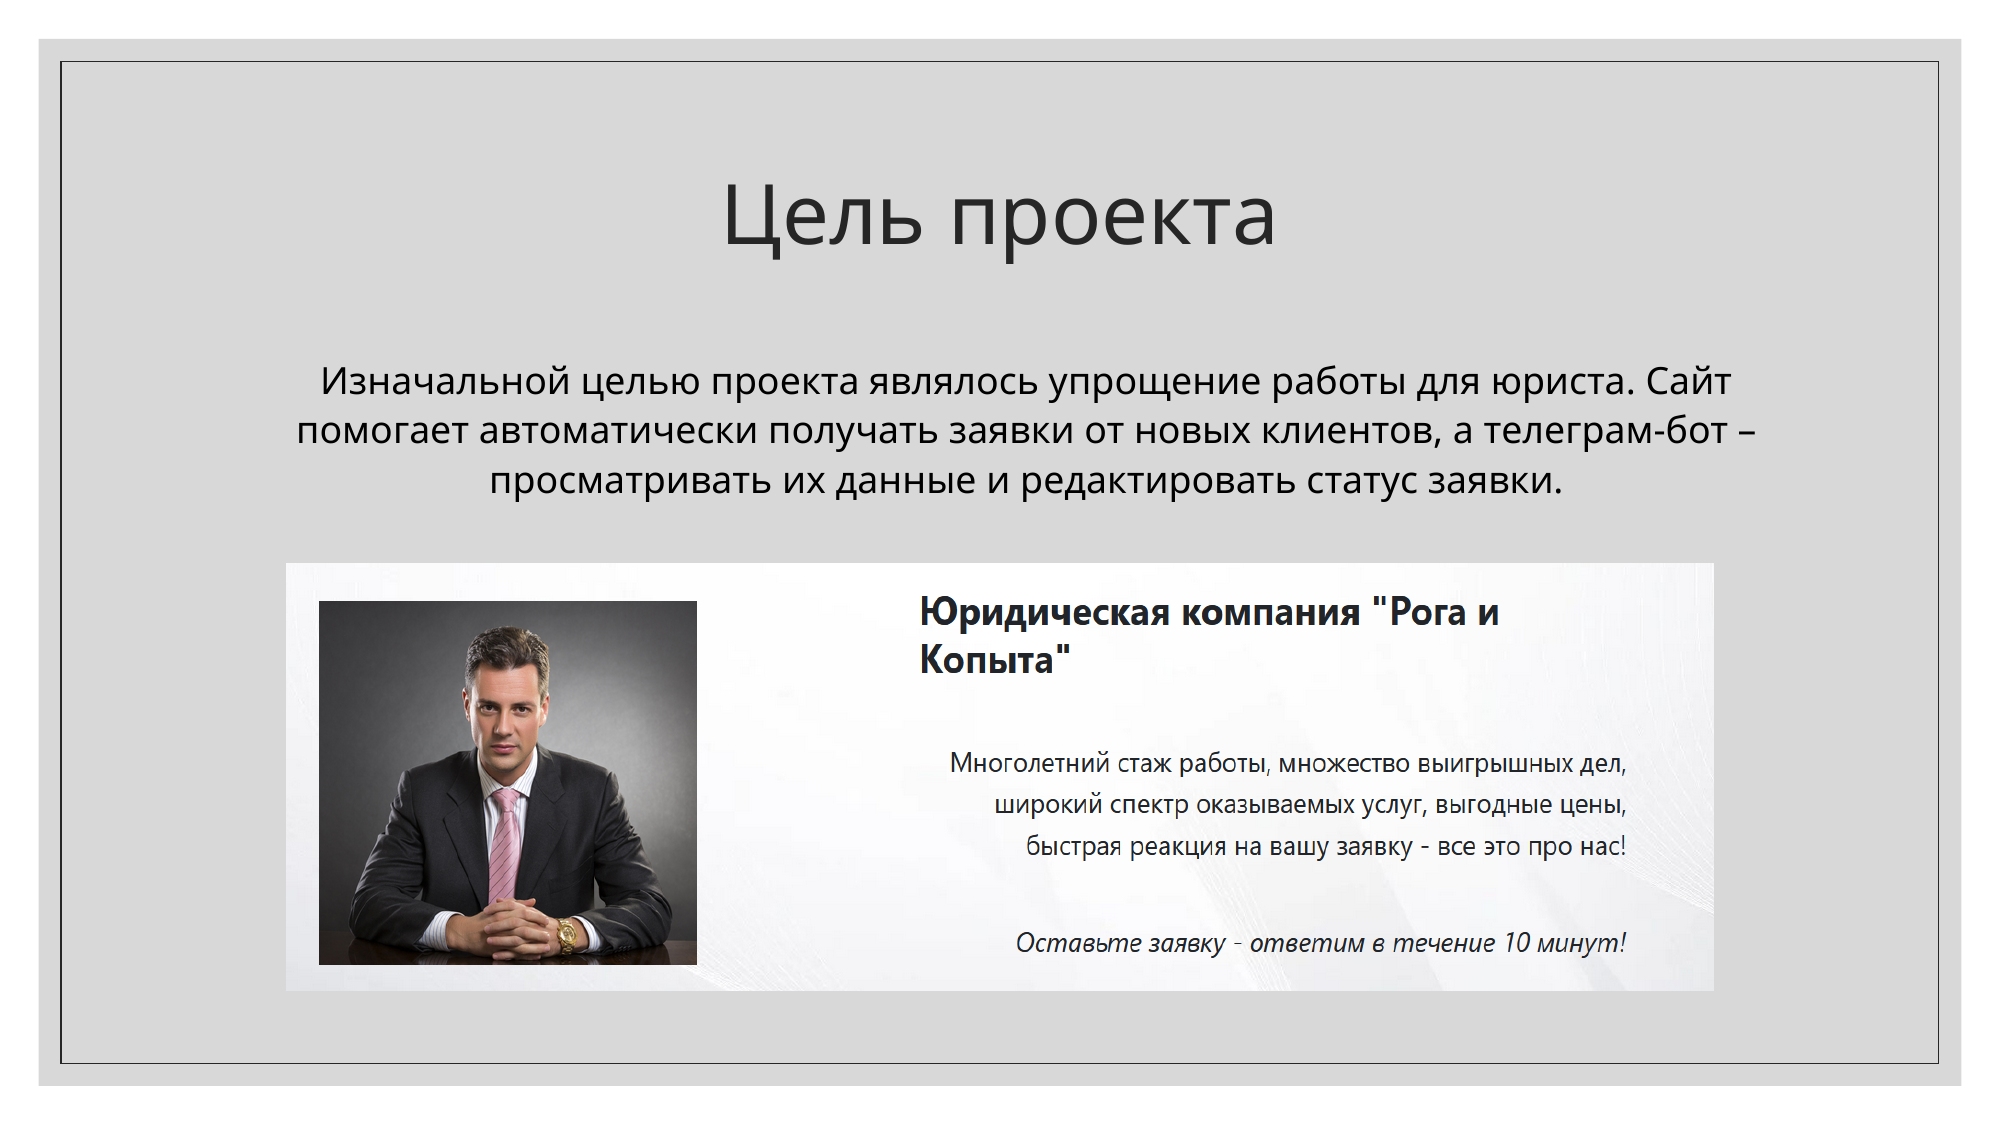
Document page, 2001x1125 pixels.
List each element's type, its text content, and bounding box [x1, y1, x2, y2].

picture [286, 563, 1714, 991]
list Изначальной целью проекта являлось упрощение работы для юриста. Сайт помогает автоматически получать заявки от новых клиентов, а телеграм-бот – просматривать их данные и редактировать статус заявки. [228, 345, 1825, 977]
title Цель проекта [174, 105, 1825, 331]
